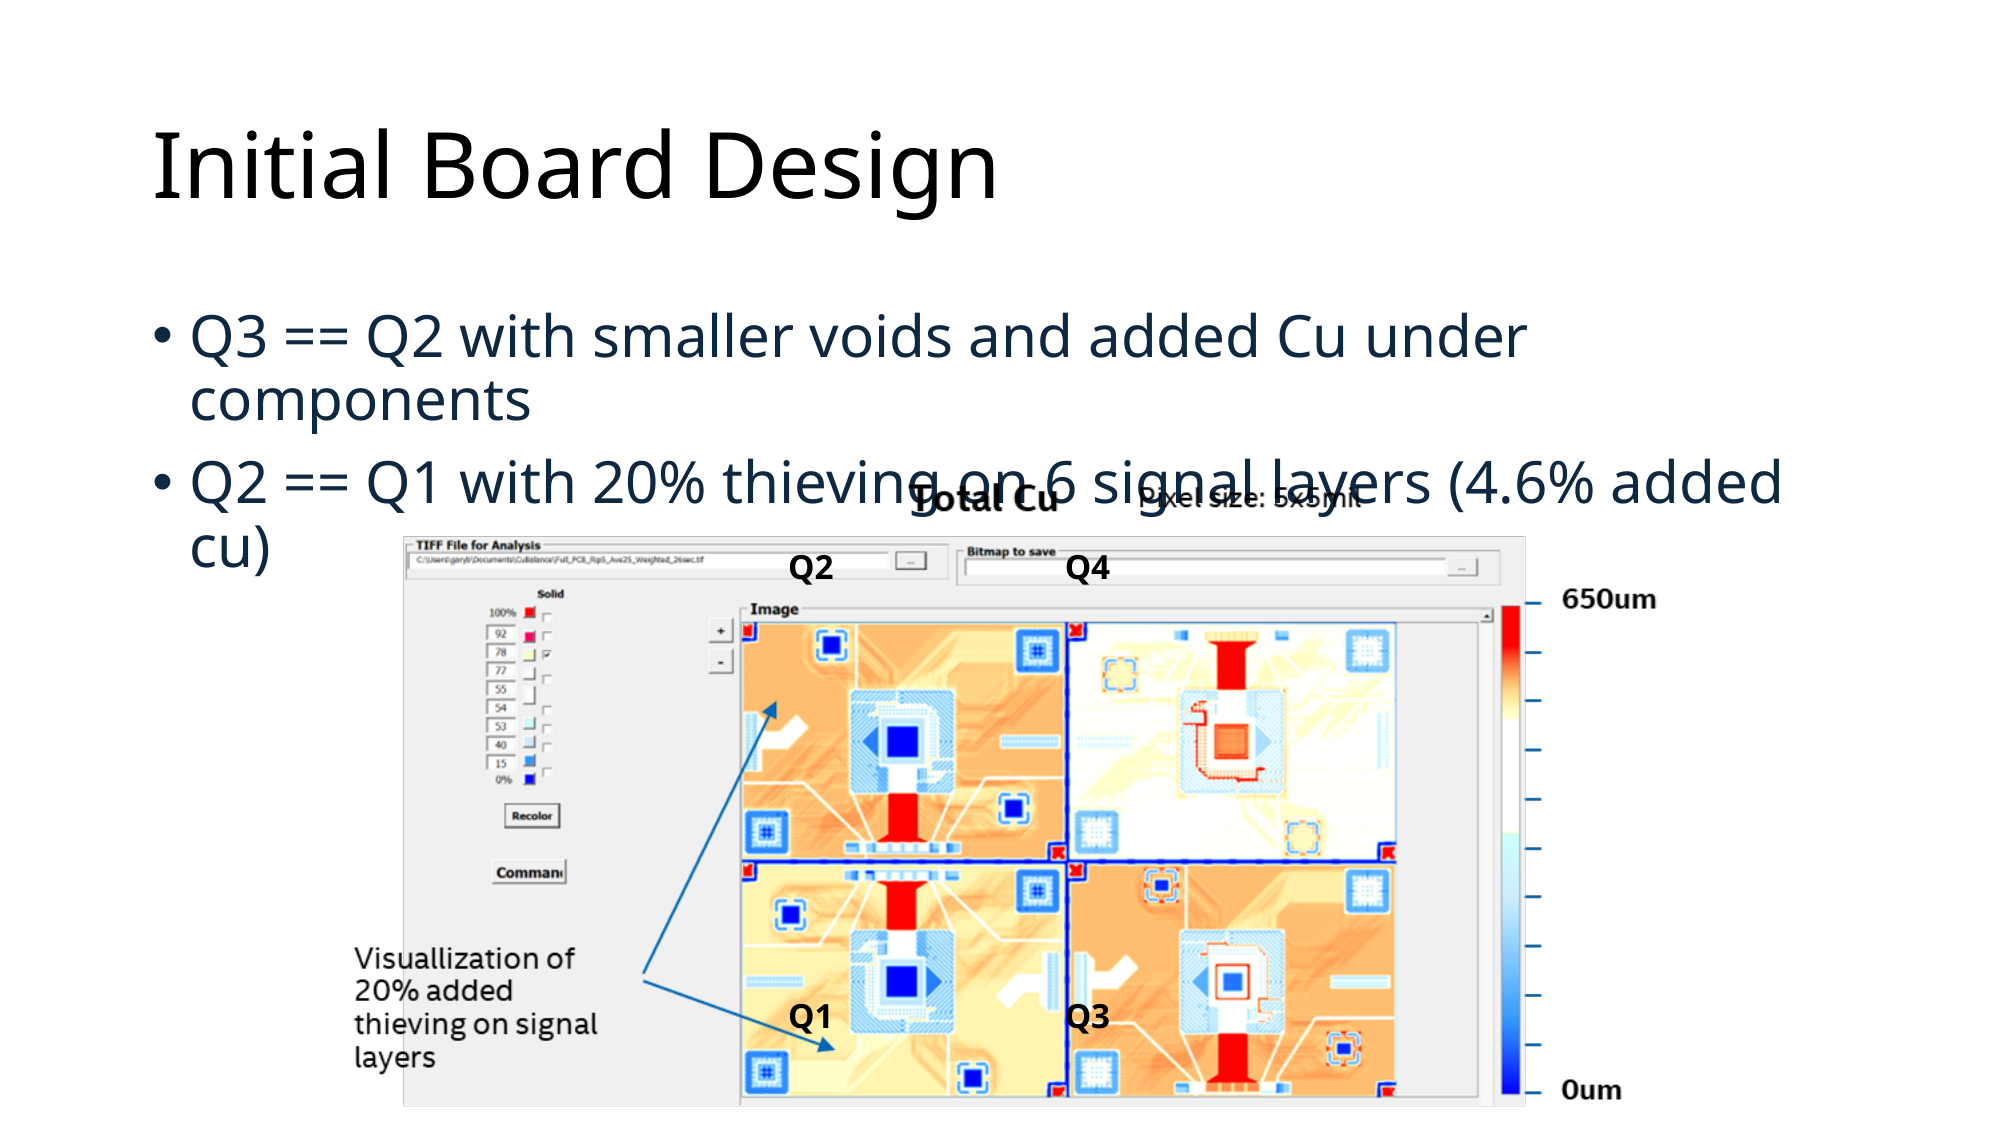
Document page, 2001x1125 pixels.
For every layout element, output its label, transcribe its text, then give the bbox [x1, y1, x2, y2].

list Q3 == Q2 with smaller voids and added Cu under components Q2 == Q1 with 20% thieving on 6 signal layers (4.6% added cu) [137, 299, 1863, 1014]
title Initial Board Design [137, 59, 1863, 278]
picture [334, 462, 1752, 1125]
